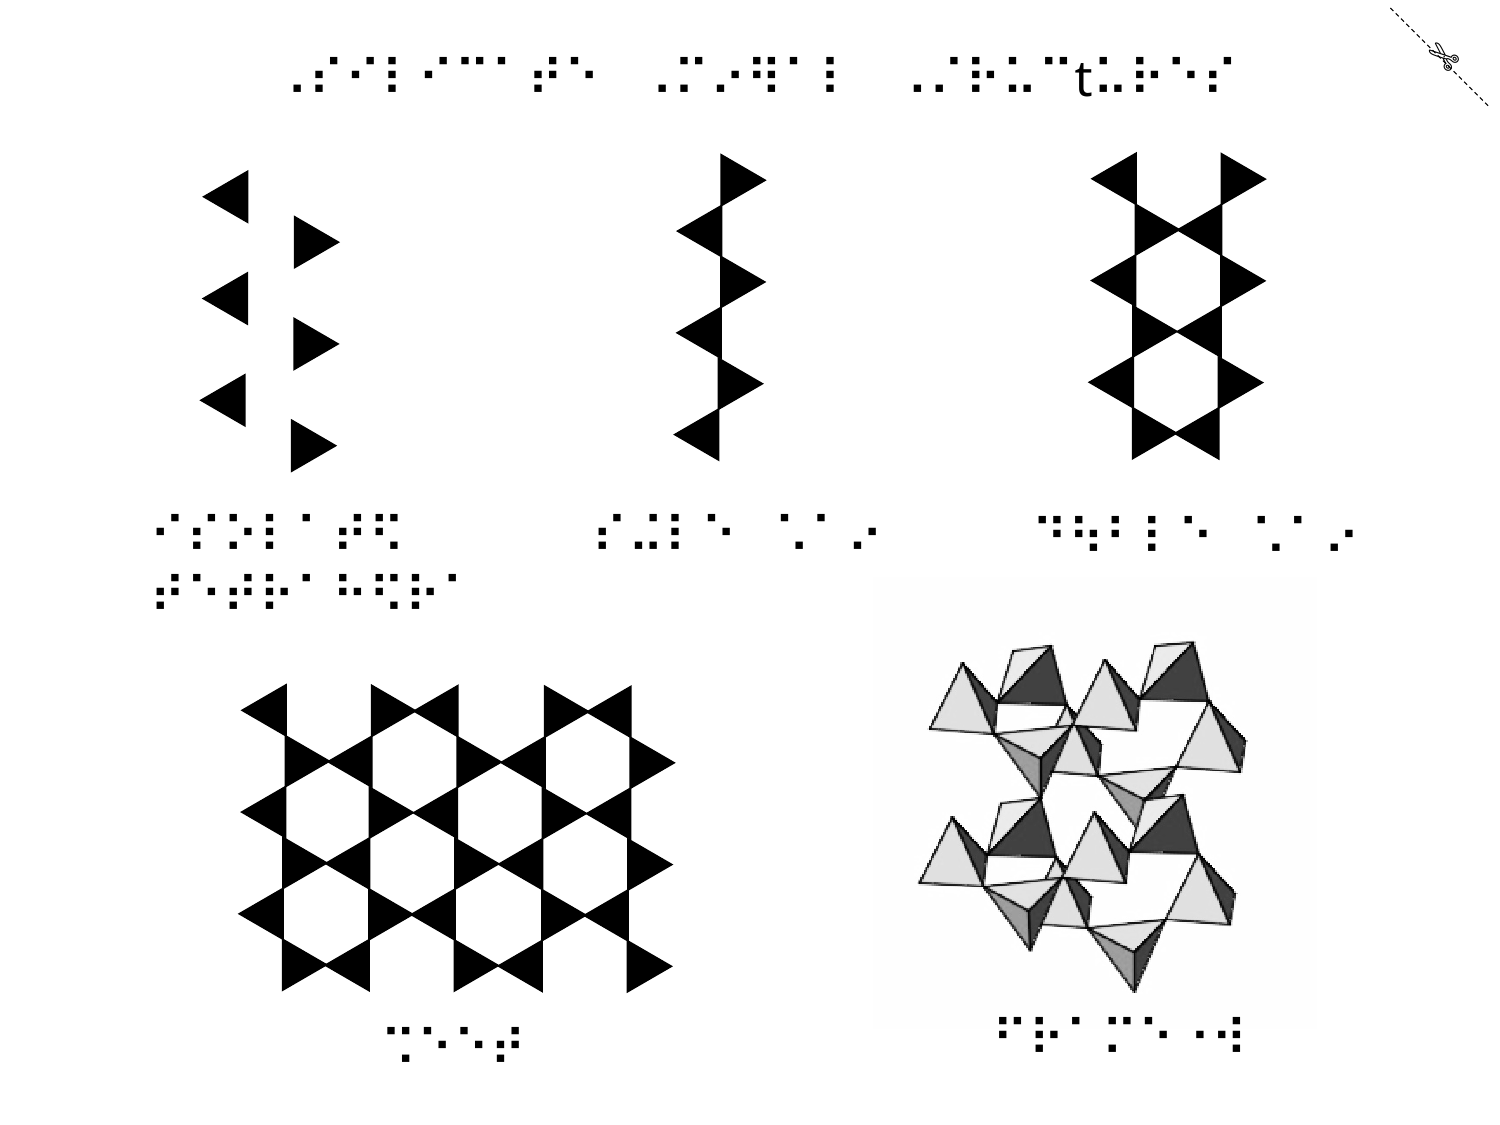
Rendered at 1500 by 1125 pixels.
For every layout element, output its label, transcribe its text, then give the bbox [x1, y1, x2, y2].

text_box ⠊⠎⠕⠇⠁⠞⠫⠀ ⠞⠑⠞⠗⠁⠓⠫⠗⠁ [134, 496, 510, 632]
text_box ⠩⠑⠑⠞ [365, 1009, 542, 1085]
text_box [239, 685, 674, 992]
text_box ⠙⠳⠃⠇⠑⠀⠡⠁⠔ [1016, 497, 1375, 573]
text_box [201, 271, 249, 326]
text_box ⠠⠎⠊⠇⠊⠉⠁⠞⠑⠀⠠⠍⠔⠻⠁⠇⠀⠠⠌⠗⠥⠉t⠥⠗⠑⠎ [256, 38, 1254, 114]
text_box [675, 155, 765, 460]
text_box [291, 217, 338, 471]
picture [873, 577, 1317, 1030]
text_box ⠎⠬⠇⠑⠀⠡⠁⠔ [576, 496, 899, 571]
text_box [202, 169, 249, 224]
text_box ⠋⠗⠁⠍⠑⠐⠺ [977, 1030, 1263, 1074]
text_box [199, 373, 246, 428]
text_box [1089, 153, 1265, 459]
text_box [1390, 8, 1491, 108]
